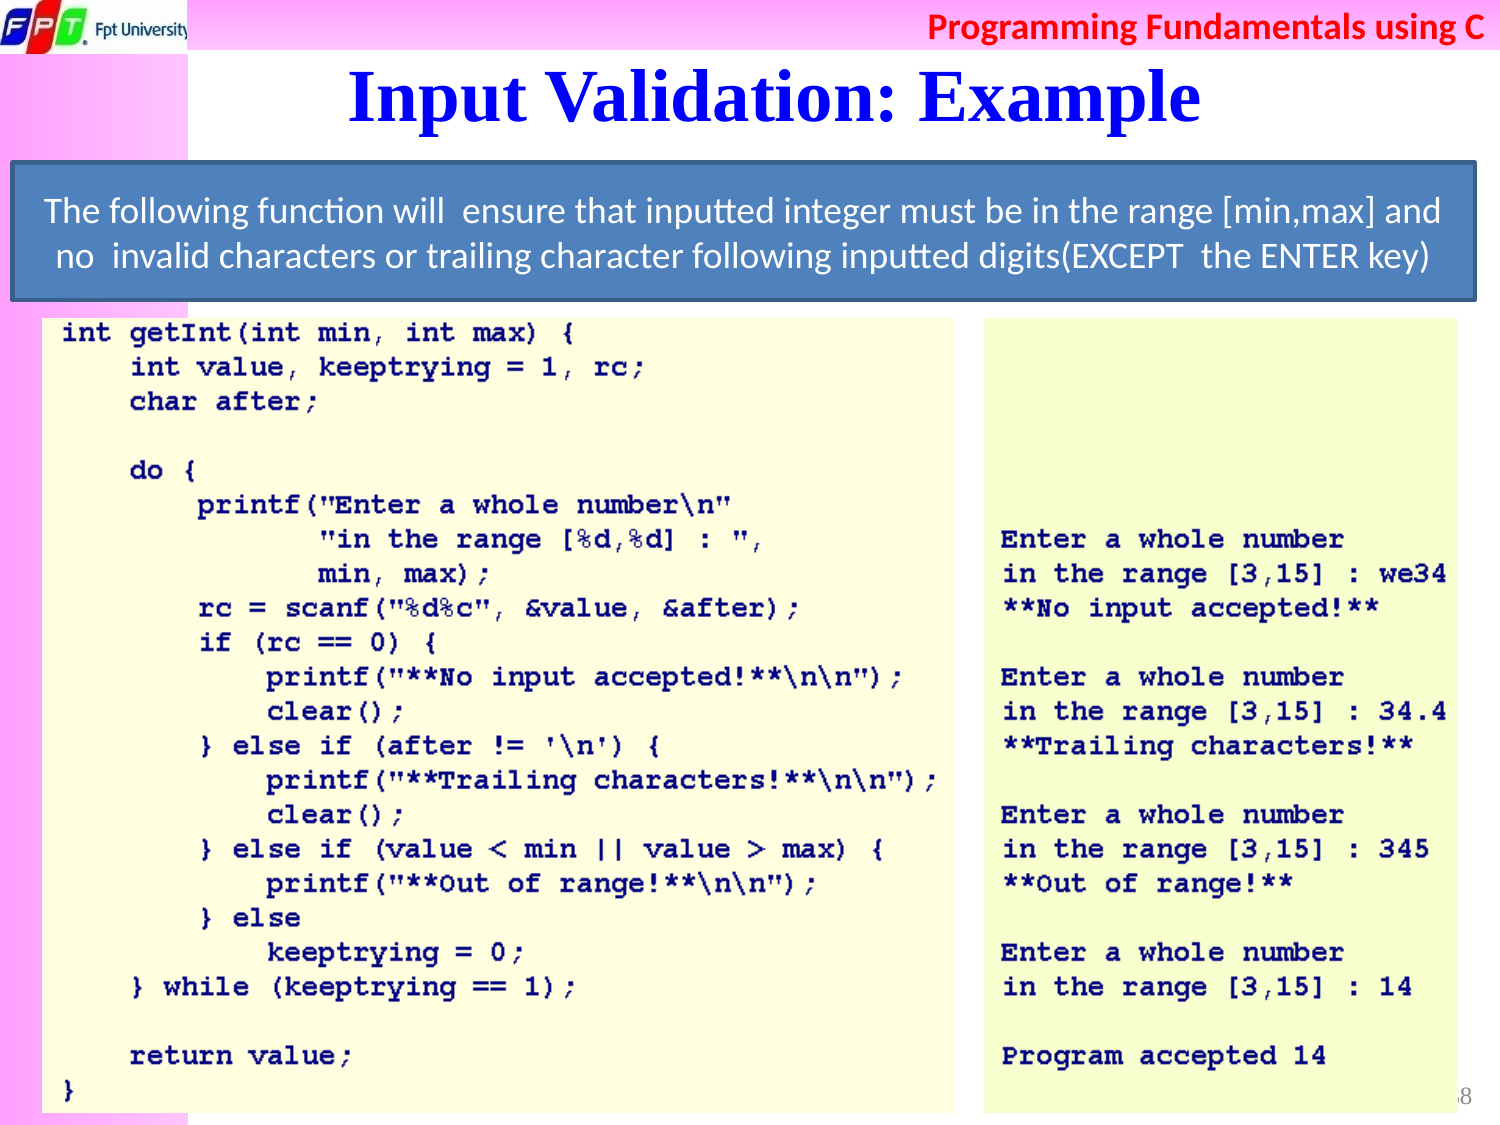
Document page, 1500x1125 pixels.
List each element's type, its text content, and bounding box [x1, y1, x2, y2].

picture [0, 0, 188, 54]
title Input Validation: Example [125, 45, 1425, 138]
slide_number 38 [1461, 1074, 1488, 1116]
picture [42, 318, 1459, 1113]
text_box The following function will ensure that inputted integer must be in the range [min,max] and no invalid characters or trailing character following inputted digits(EXCEPT the ENTER key) [10, 160, 1477, 302]
